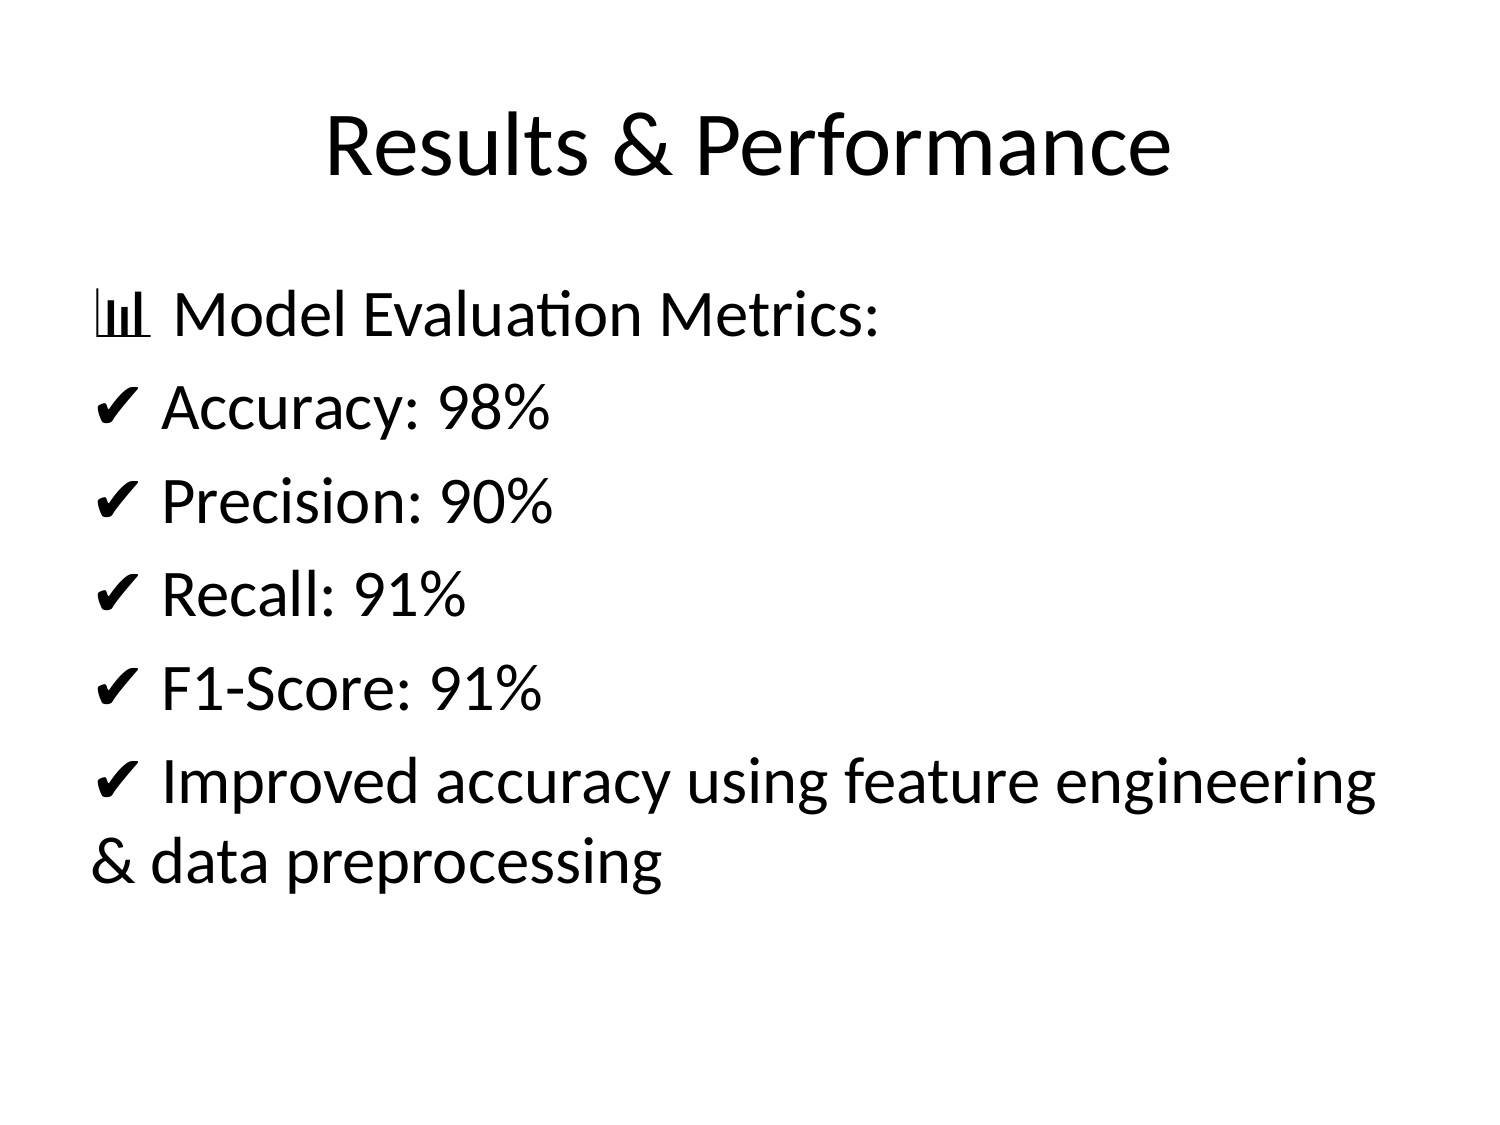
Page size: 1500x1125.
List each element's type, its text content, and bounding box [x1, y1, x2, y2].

title Results & Performance [75, 45, 1425, 233]
list 📊 Model Evaluation Metrics: ✔ Accuracy: 98% ✔ Precision: 90% ✔ Recall: 91% ✔ F1-Score: 91% ✔ Improved accuracy using feature engineering & data preprocessing [75, 262, 1425, 1005]
